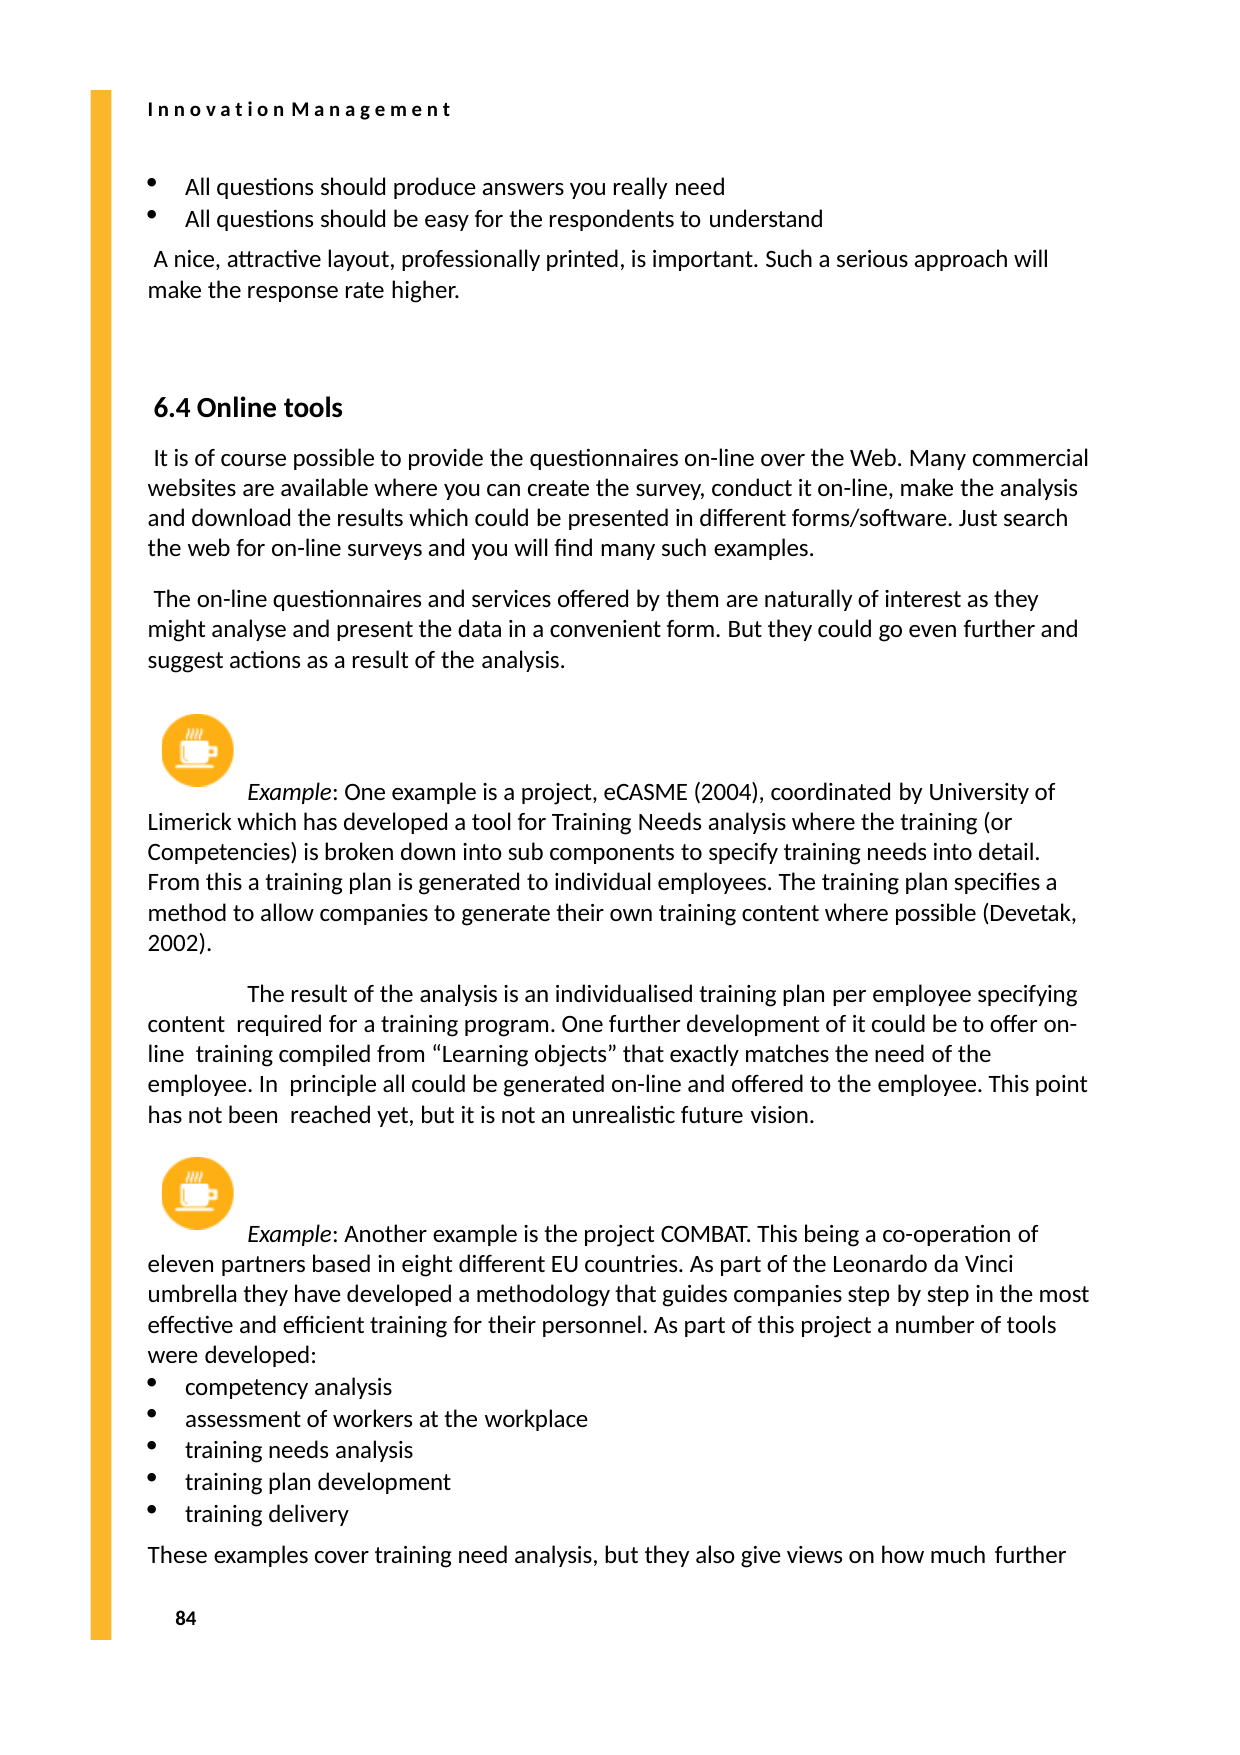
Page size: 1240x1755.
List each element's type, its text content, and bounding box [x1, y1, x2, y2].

text_box [90, 90, 112, 1640]
text_box Example: Another example is the project COMBAT. This being a co-operation of eleven partners based in eight different EU countries. As part of the Leonardo da Vinci umbrella they have developed a methodology that guides companies step by step in the most effective and efficient training for their personnel. As part of this project a number of tools were developed: competency analysis assessment of workers at the workplace training needs analysis training plan development training delivery These examples cover training need analysis, but they also give views on how much further 84 [145, 1215, 1103, 1630]
text_box [161, 1157, 234, 1230]
text_box I n n o v a t i o n M a n a g e m e n t All questions should produce answers you really need All questions should be easy for the respondents to understand A nice, attractive layout, professionally printed, is important. Such a serious approach will make the response rate higher. 6.4 Online tools It is of course possible to provide the questionnaires on-line over the Web. Many commercial websites are available where you can create the survey, conduct it on-line, make the analysis and download the results which could be presented in different forms/software. Just search the web for on-line surveys and you will find many such examples. The on-line questionnaires and services offered by them are naturally of interest as they might analyse and present the data in a convenient form. But they could go even further and suggest actions as a result of the analysis. [145, 93, 1096, 673]
text_box [161, 714, 234, 787]
text_box Example: One example is a project, eCASME (2004), coordinated by University of Limerick which has developed a tool for Training Needs analysis where the training (or Competencies) is broken down into sub components to specify training needs into detail. From this a training plan is generated to individual employees. The training plan specifies a method to allow companies to generate their own training content where possible (Devetak, 2002). The result of the analysis is an individualised training plan per employee specifying content required for a training program. One further development of it could be to offer on-line training compiled from “Learning objects” that exactly matches the need of the employee. In principle all could be generated on-line and offered to the employee. This point has not been reached yet, but it is not an unrealistic future vision. [145, 773, 1094, 1129]
